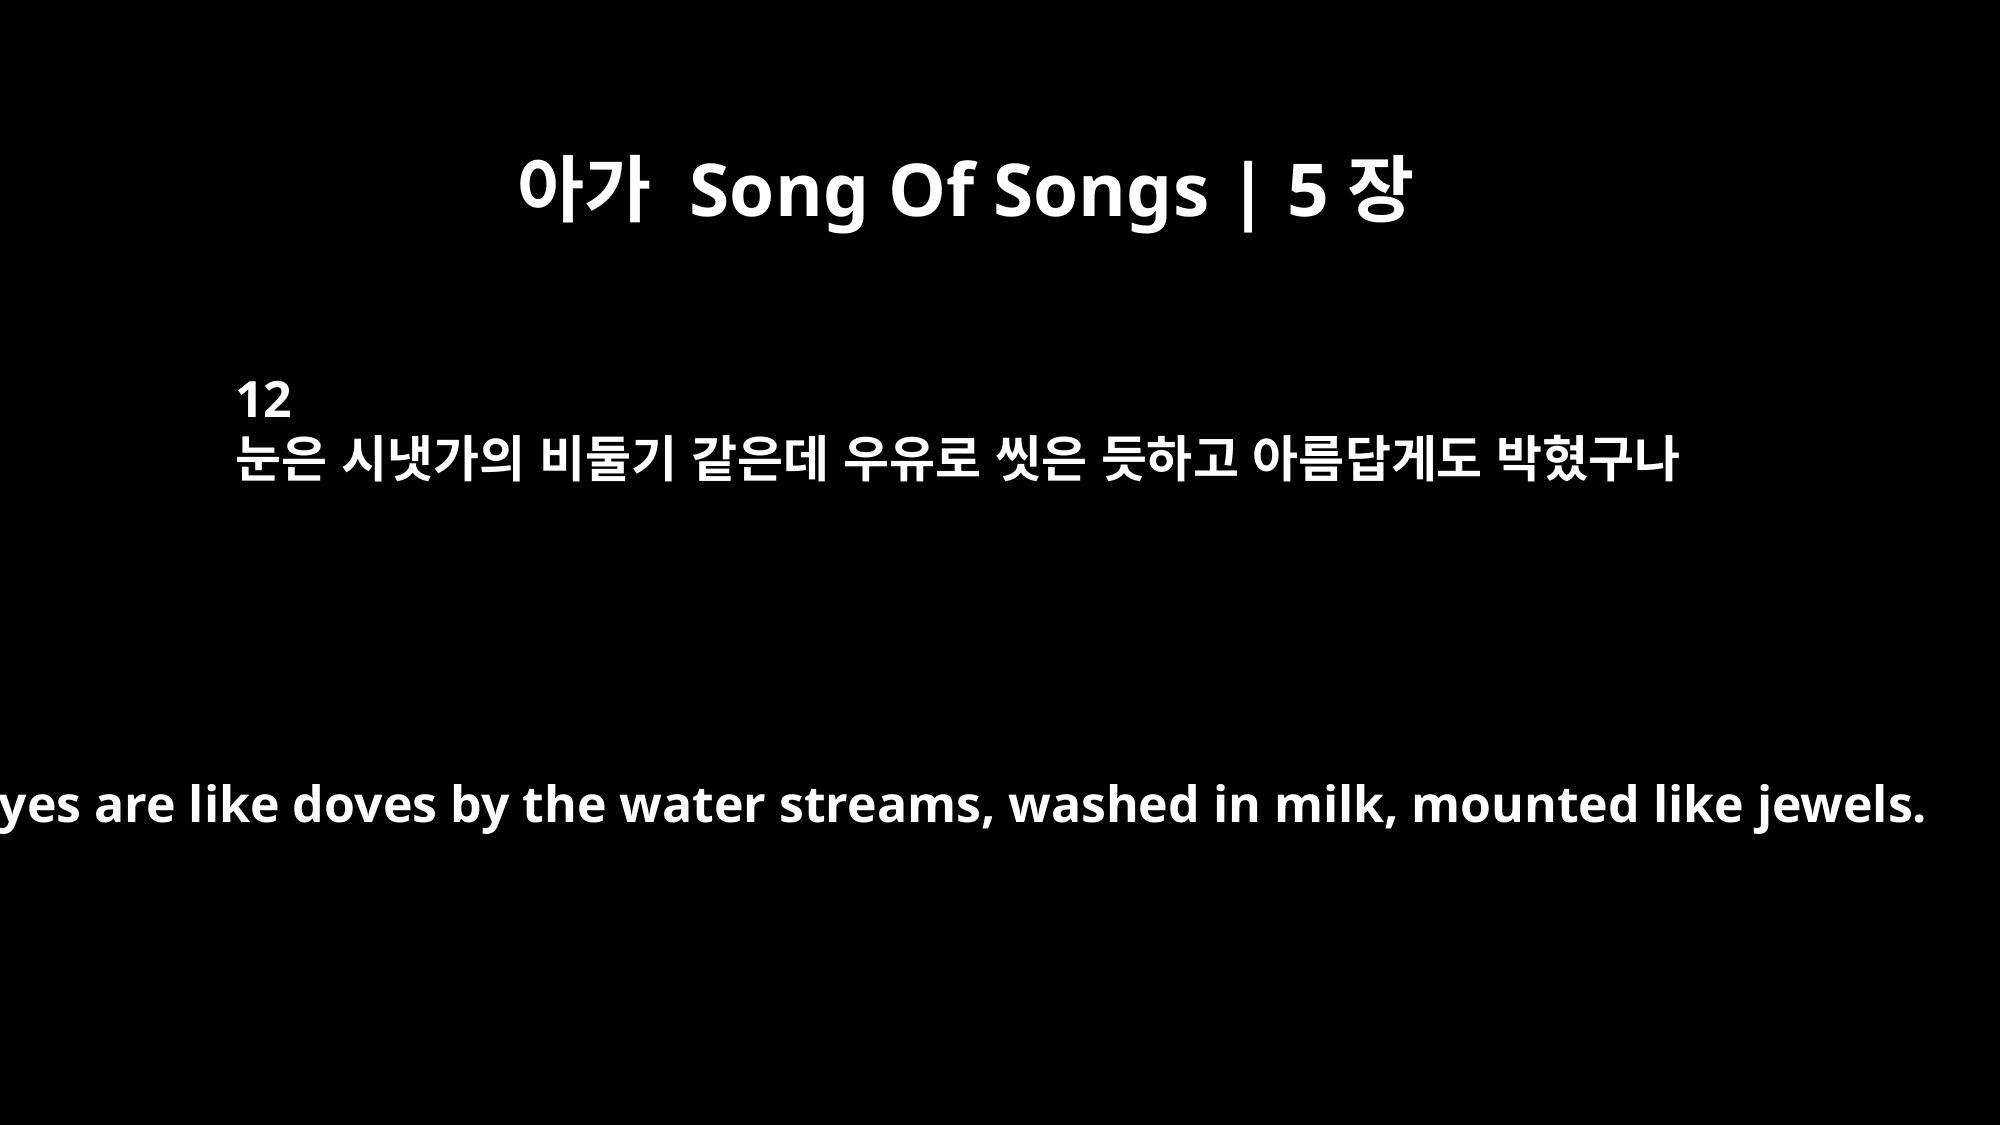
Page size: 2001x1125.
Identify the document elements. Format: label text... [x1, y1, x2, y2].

text_box 12 눈은 시냇가의 비둘기 같은데 우유로 씻은 듯하고 아름답게도 박혔구나 [220, 359, 1697, 495]
text_box His eyes are like doves by the water streams, washed in milk, mounted like jewels. [0, 764, 1943, 840]
text_box 아가 Song Of Songs | 5장 [502, 136, 1430, 239]
